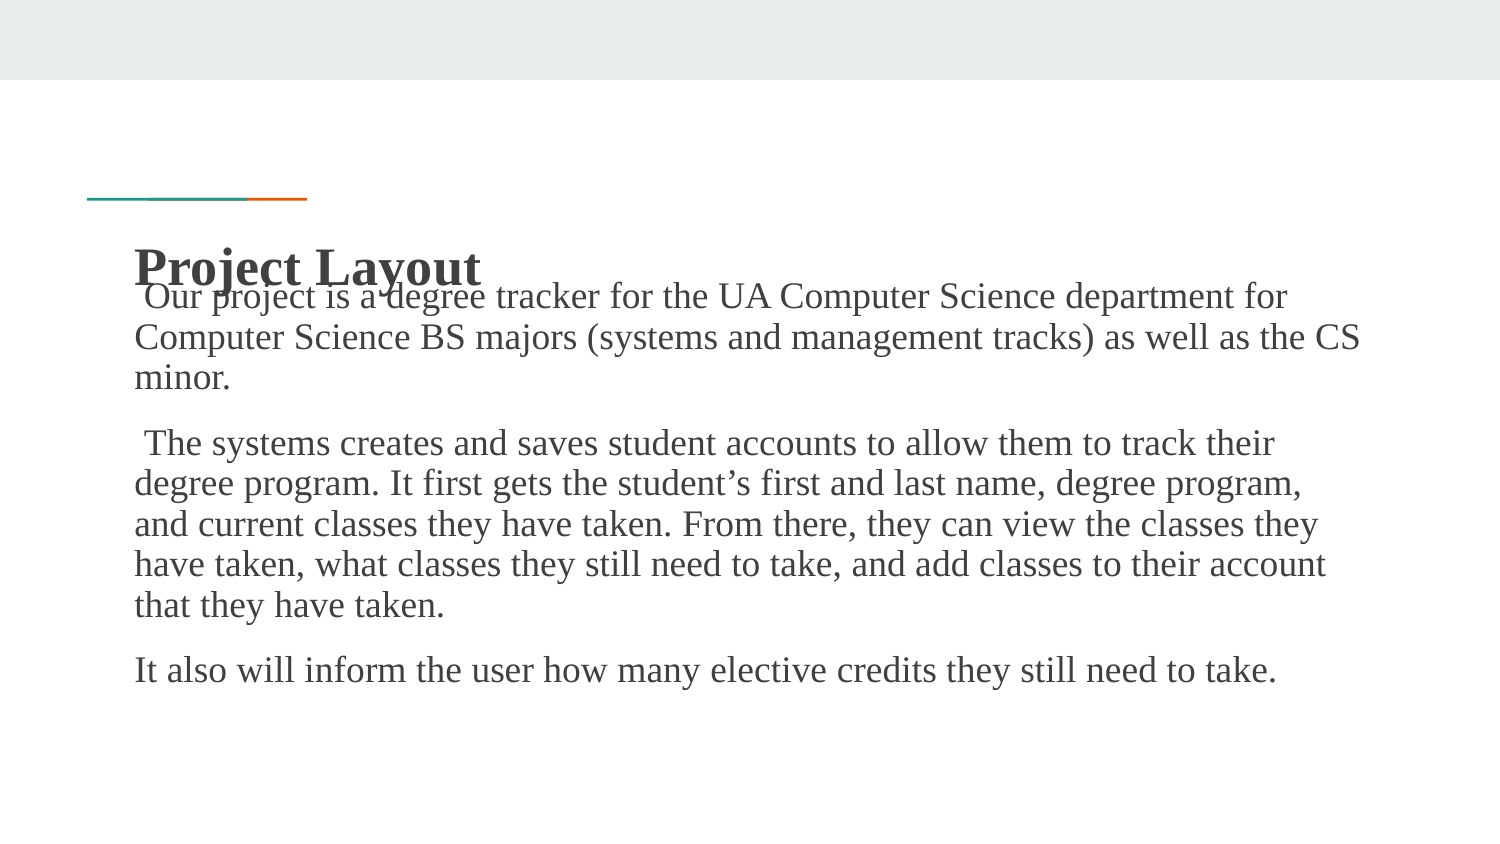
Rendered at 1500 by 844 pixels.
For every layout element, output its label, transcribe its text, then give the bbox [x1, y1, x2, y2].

list Our project is a degree tracker for the UA Computer Science department for Computer Science BS majors (systems and management tracks) as well as the CS minor. The systems creates and saves student accounts to allow them to track their degree program. It first gets the student’s first and last name, degree program, and current classes they have taken. From there, they can view the classes they have taken, what classes they still need to take, and add classes to their account that they have taken. It also will inform the user how many elective credits they still need to take. [119, 261, 1381, 633]
title Project Layout [119, 216, 1381, 261]
